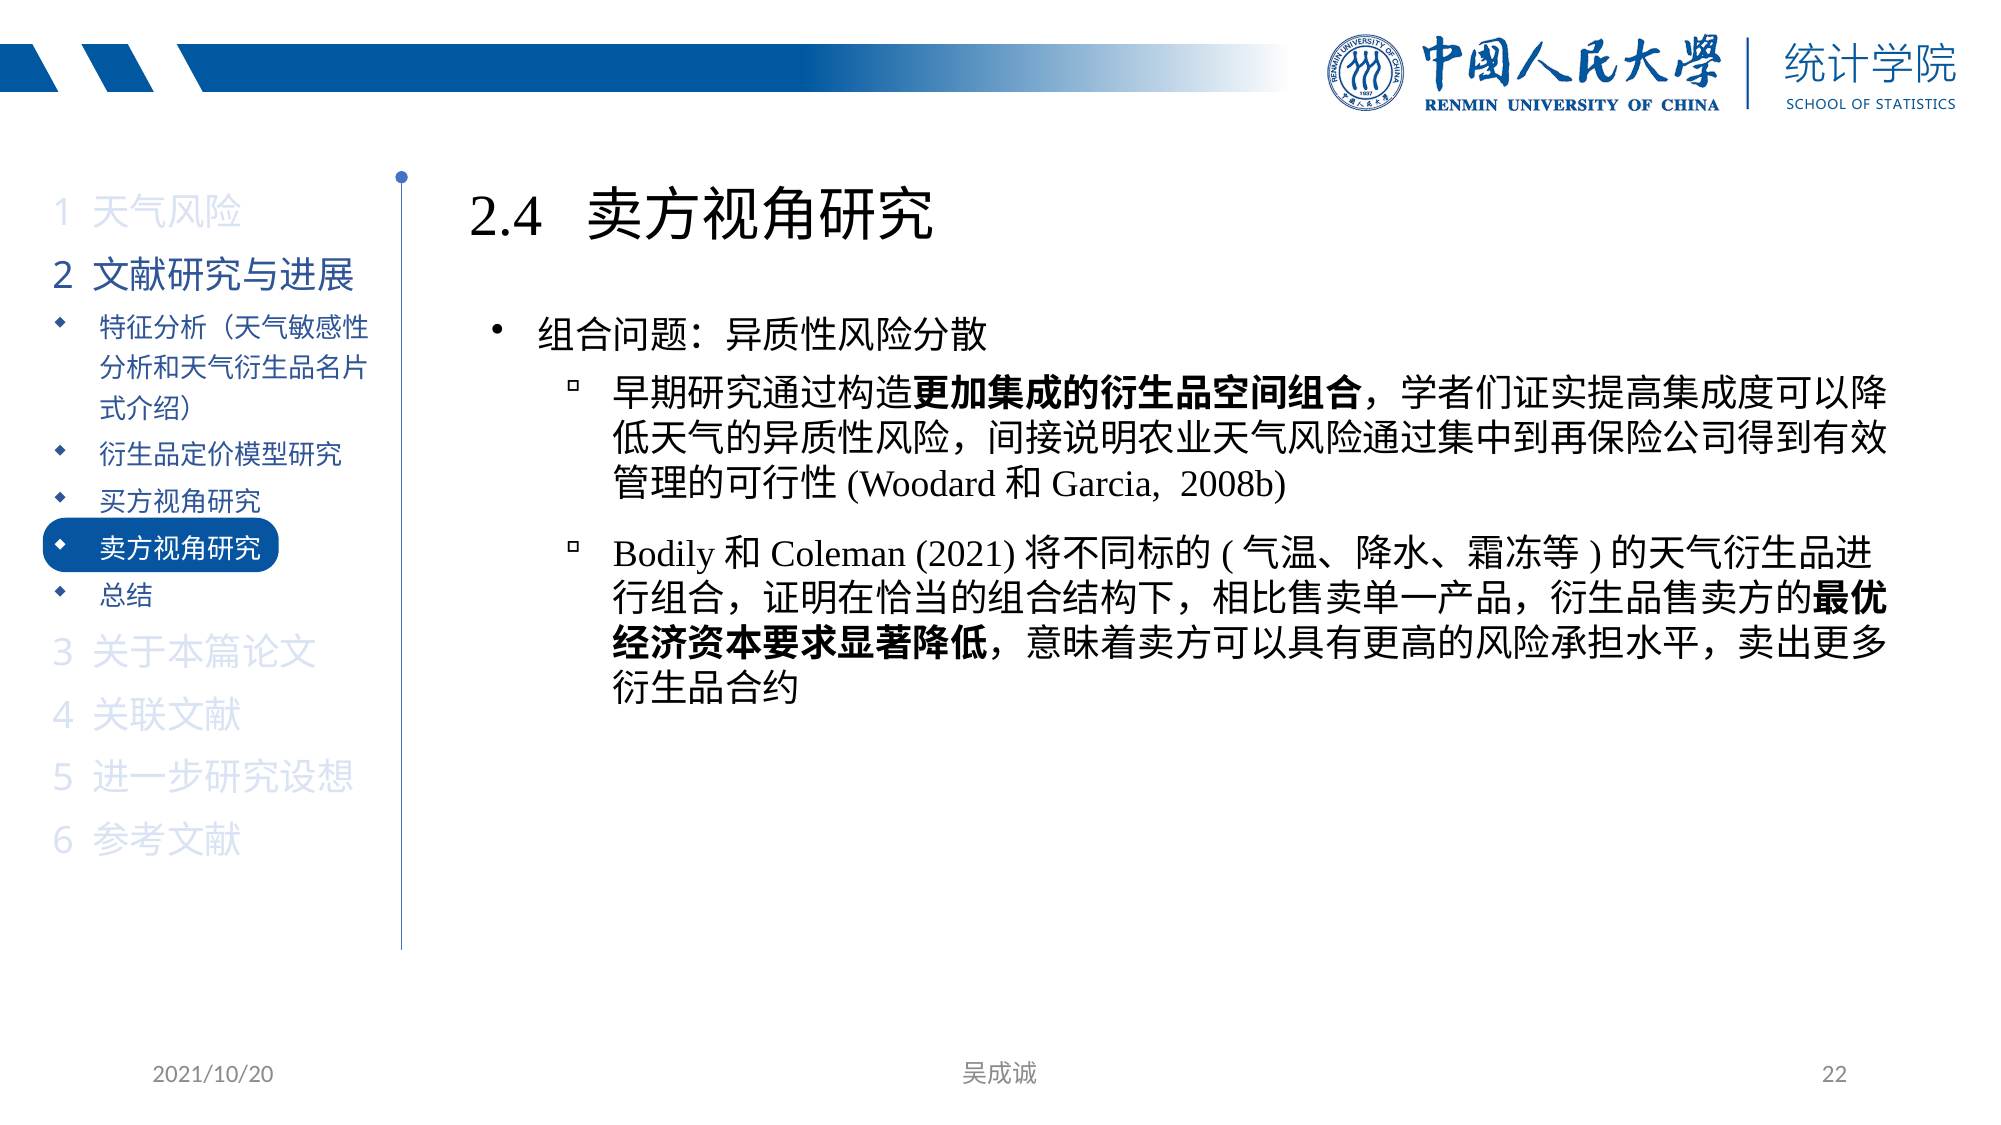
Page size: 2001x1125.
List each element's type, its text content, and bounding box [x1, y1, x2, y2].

text_box 2.4 卖方视角研究 [454, 169, 1941, 255]
text_box 组合问题：异质性风险分散 早期研究通过构造更加集成的衍生品空间组合，学者们证实提高集成度可以降低天气的异质性风险，间接说明农业天气风险通过集中到再保险公司得到有效管理的可行性(Woodard和Garcia, 2008b) Bodily和Coleman (2021)将不同标的(气温、降水、霜冻等)的天气衍生品进行组合，证明在恰当的组合结构下，相比售卖单一产品，衍生品售卖方的最优经济资本要求显著降低，意昧着卖方可以具有更高的风险承担水平，卖出更多衍生品合约 [476, 303, 1918, 716]
picture [1327, 33, 1956, 111]
slide_number 22 [1412, 1042, 1863, 1103]
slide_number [137, 1042, 588, 1103]
text_box 1 天气风险 2 文献研究与进展 特征分析（天气敏感性分析和天气衍生品名片式介绍） 衍生品定价模型研究 买方视角研究 卖方视角研究 总结 3 关于本篇论文 4 关联文献 5 进一步研究设想 6 参考文献 [37, 169, 402, 869]
footer 吴成诚 [662, 1042, 1338, 1103]
